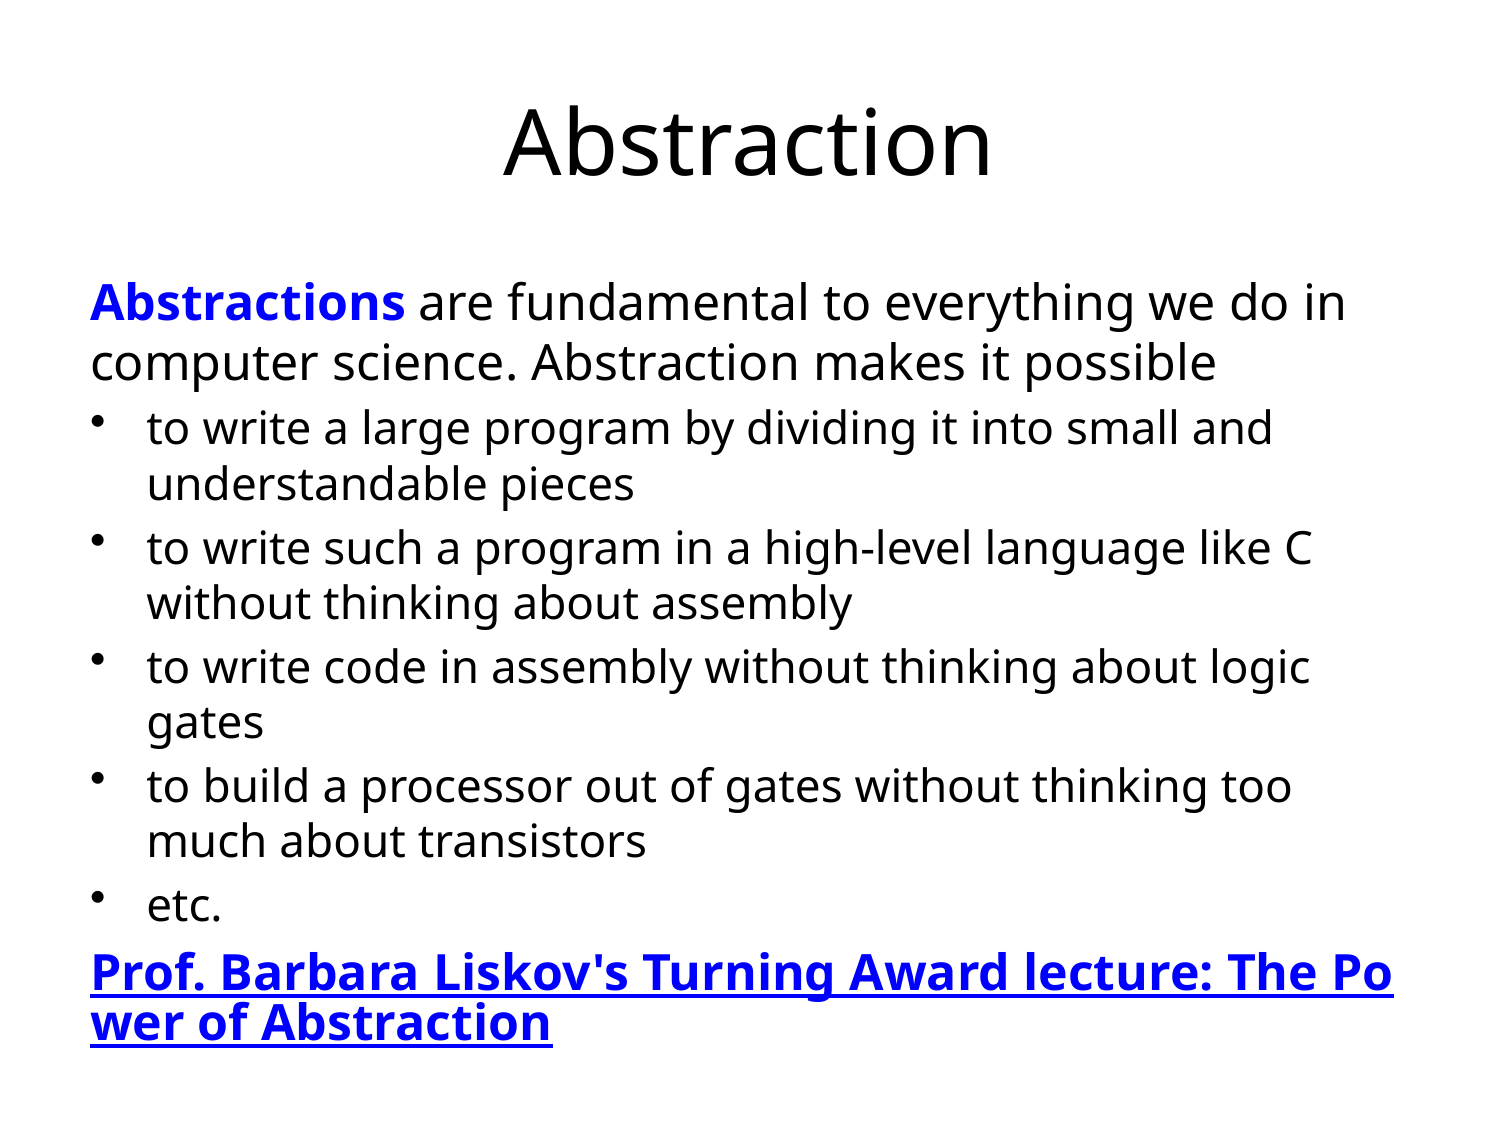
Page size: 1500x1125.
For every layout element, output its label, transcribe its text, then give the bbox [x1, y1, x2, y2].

title Abstraction [75, 45, 1425, 233]
list Abstractions are fundamental to everything we do in computer science. Abstraction makes it possible to write a large program by dividing it into small and understandable pieces to write such a program in a high-level language like C without thinking about assembly to write code in assembly without thinking about logic gates to build a processor out of gates without thinking too much about transistors etc. Prof. Barbara Liskov's Turning Award lecture: The Power of Abstraction [75, 262, 1425, 1005]
